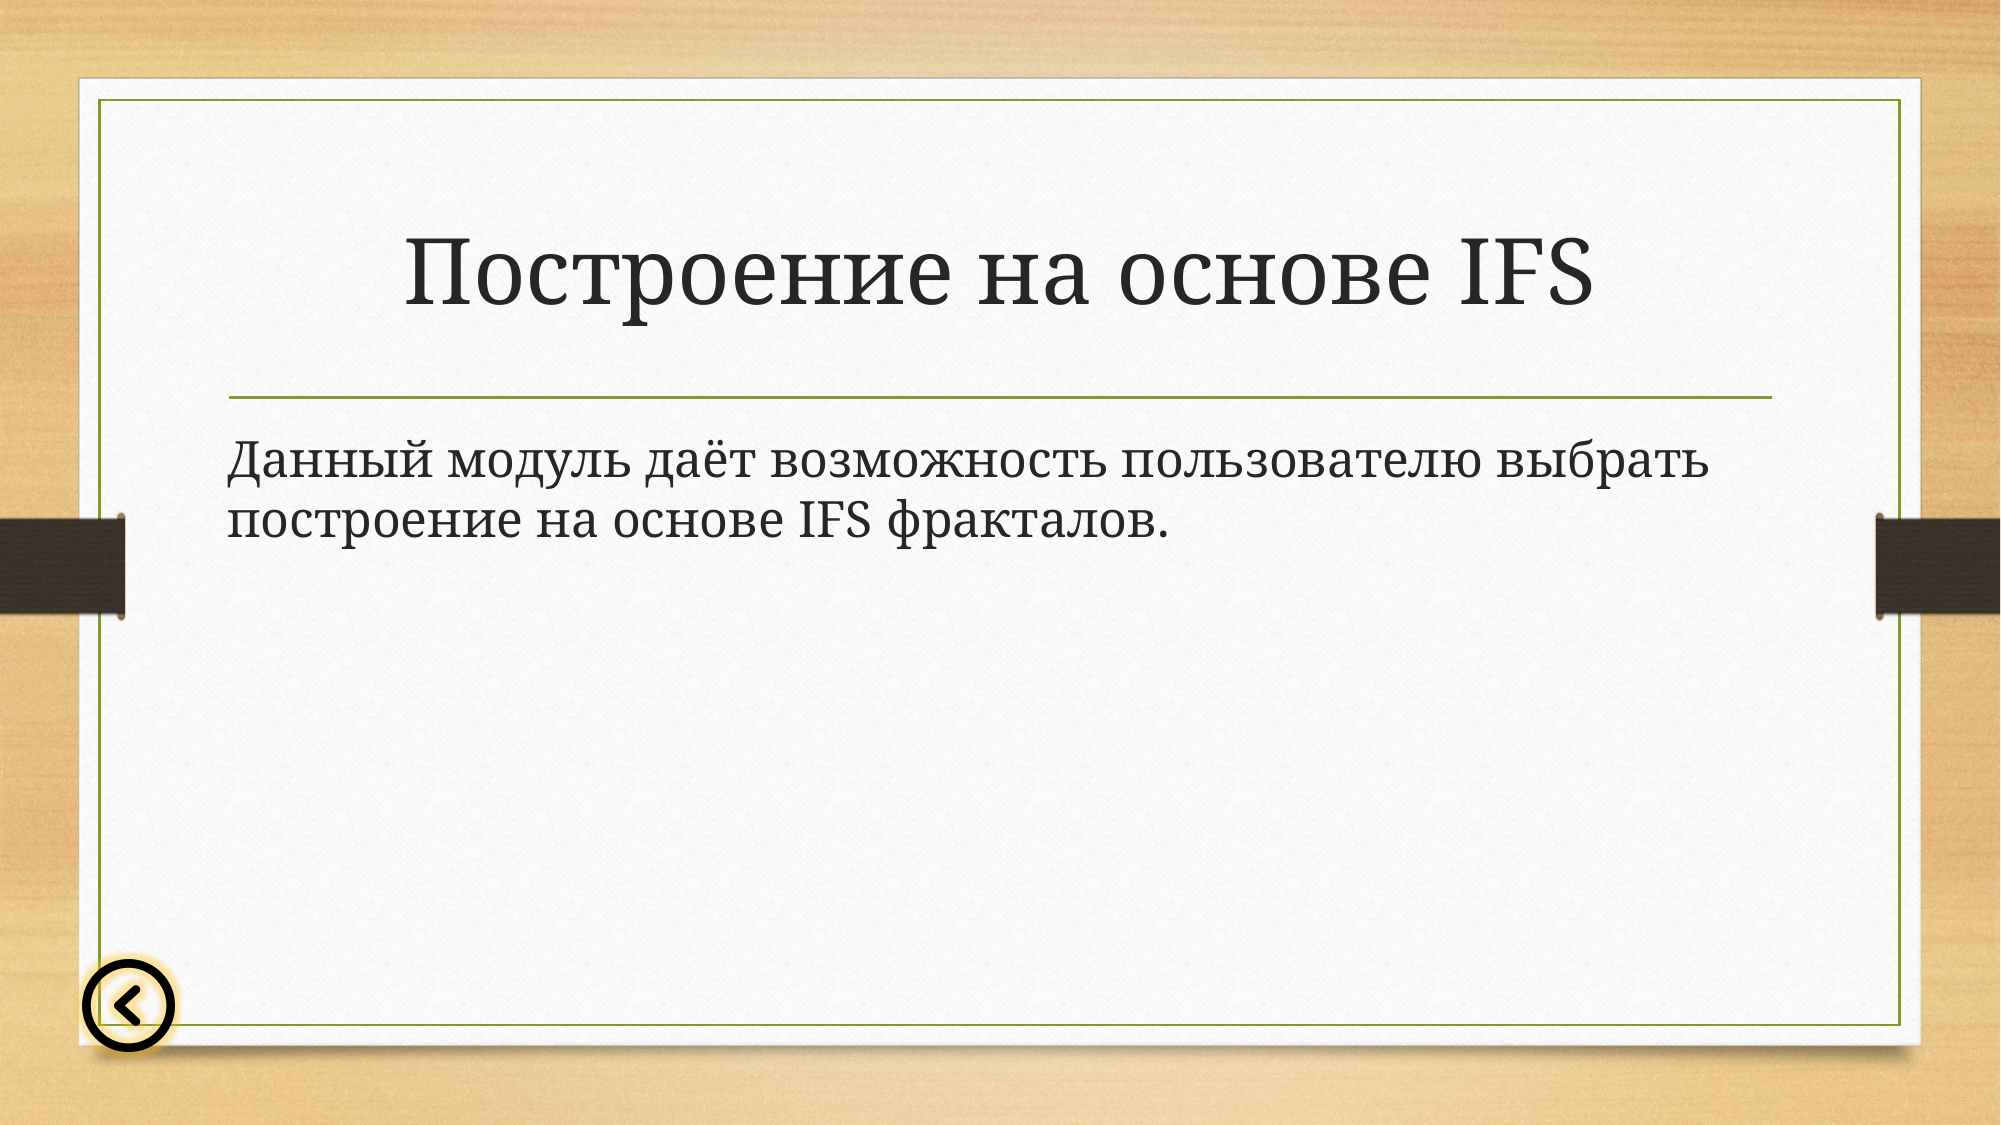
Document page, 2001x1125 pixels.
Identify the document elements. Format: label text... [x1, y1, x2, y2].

title Построение на основе IFS [212, 161, 1788, 375]
list Данный модуль даёт возможность пользователю выбрать построение на основе IFS фракталов. [212, 419, 1788, 964]
picture [0, 0, 2001, 1125]
